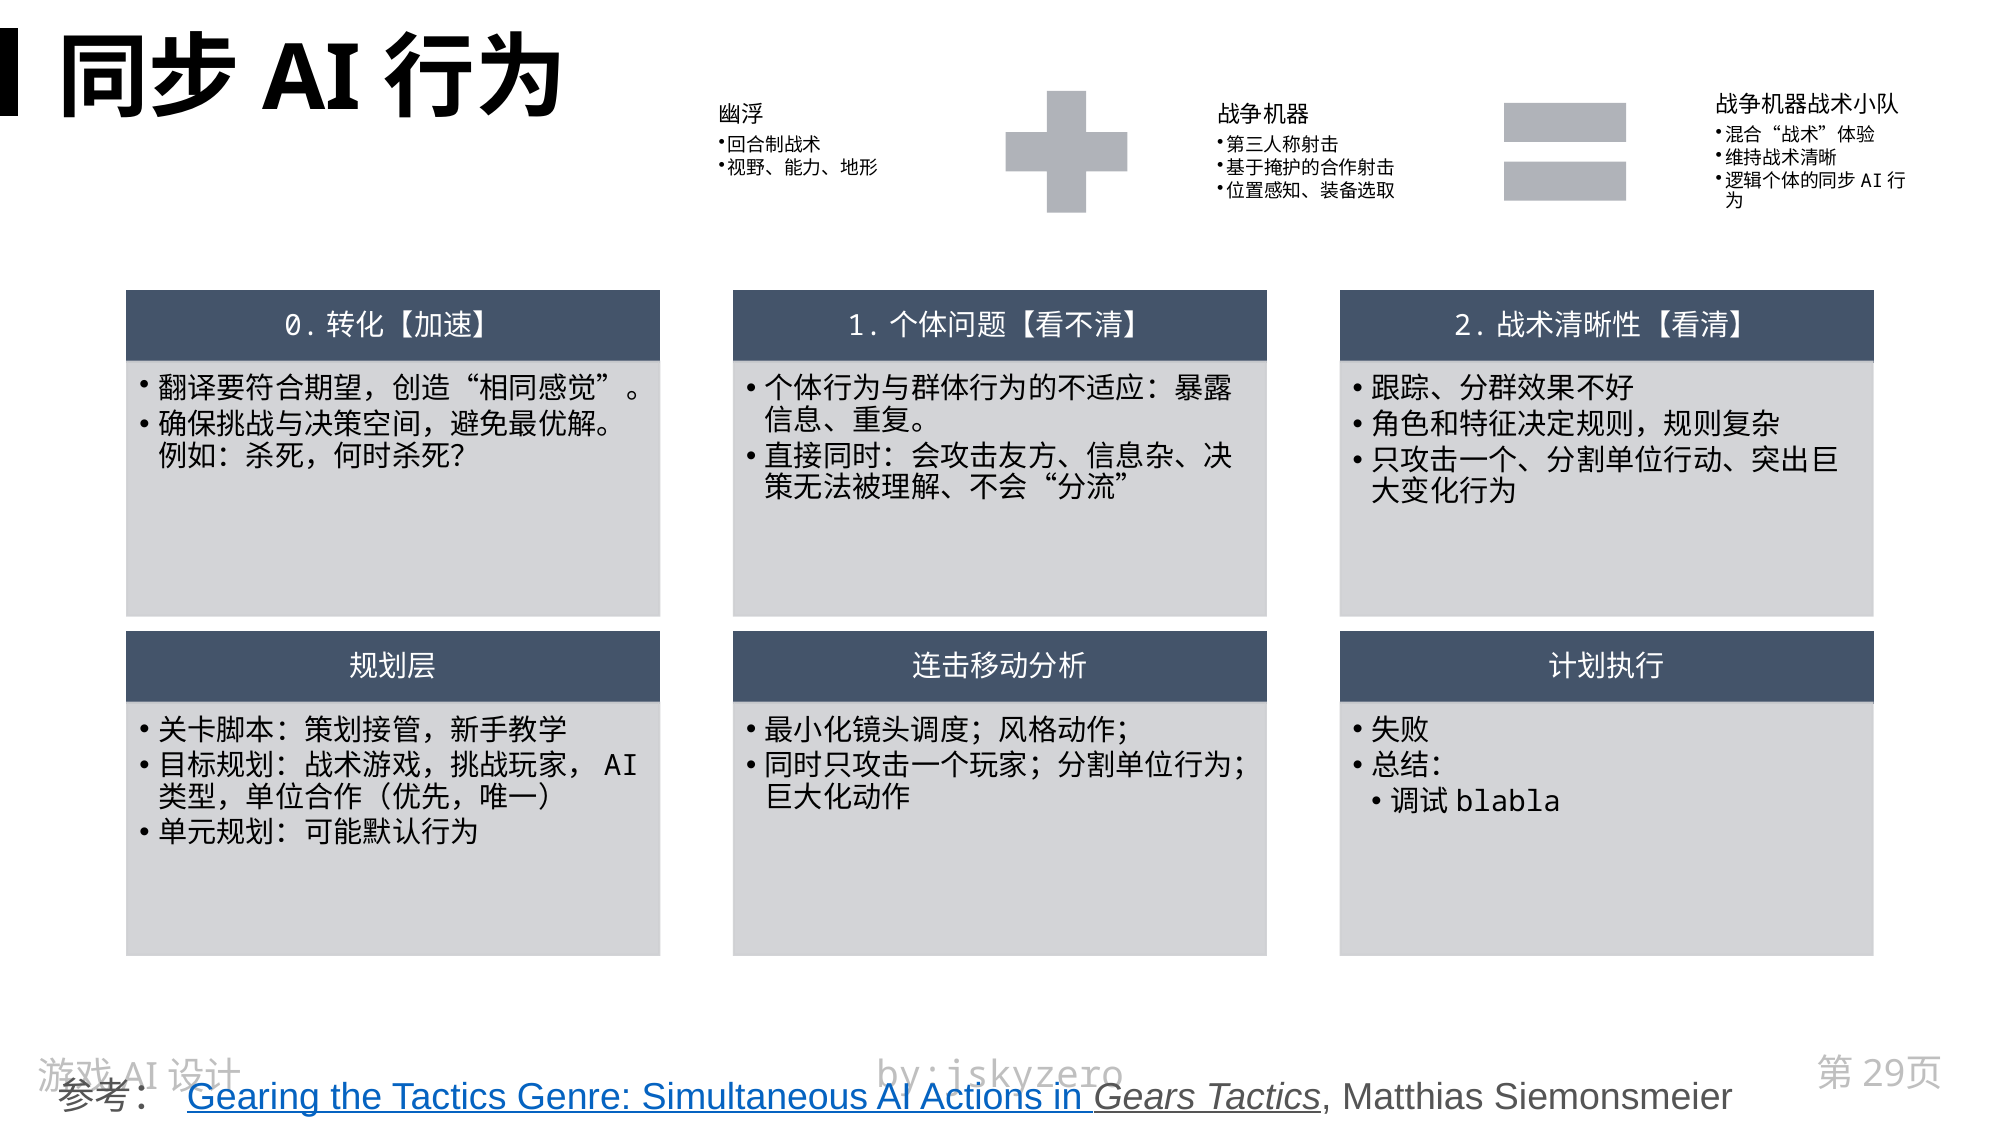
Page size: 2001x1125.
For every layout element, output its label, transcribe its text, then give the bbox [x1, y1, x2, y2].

title 同步AI行为 [42, 0, 673, 160]
text_box 参考： Gearing the Tactics Genre: Simultaneous AI Actions in Gears Tactics, Matthias Siemonsmeier [42, 1064, 1958, 1125]
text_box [126, 283, 1874, 623]
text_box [673, 0, 1958, 304]
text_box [126, 623, 1874, 964]
